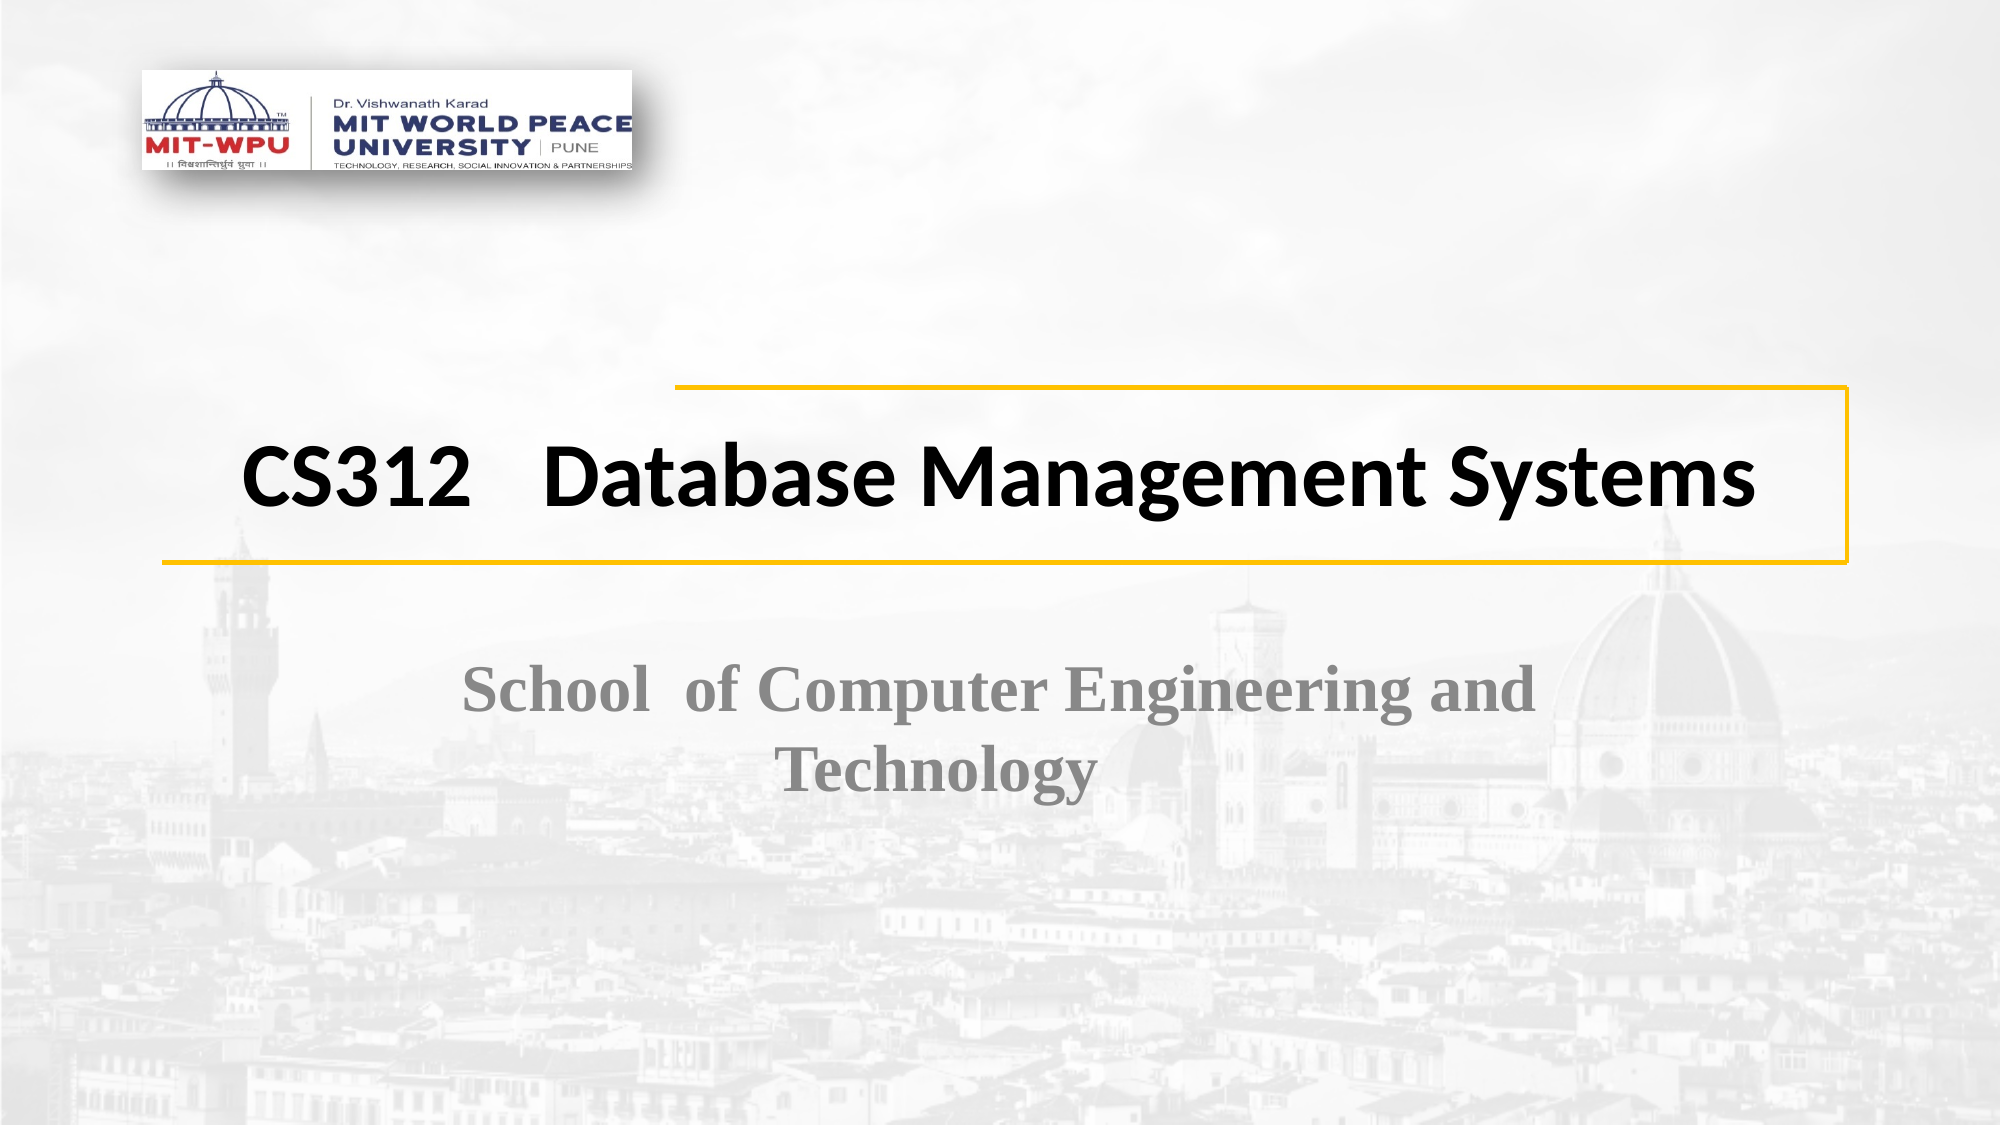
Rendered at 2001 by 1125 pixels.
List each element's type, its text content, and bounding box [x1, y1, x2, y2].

subtitle School of Computer Engineering and Technology [300, 637, 1700, 925]
picture [142, 70, 632, 171]
title CS312 Database Management Systems [150, 349, 1850, 591]
